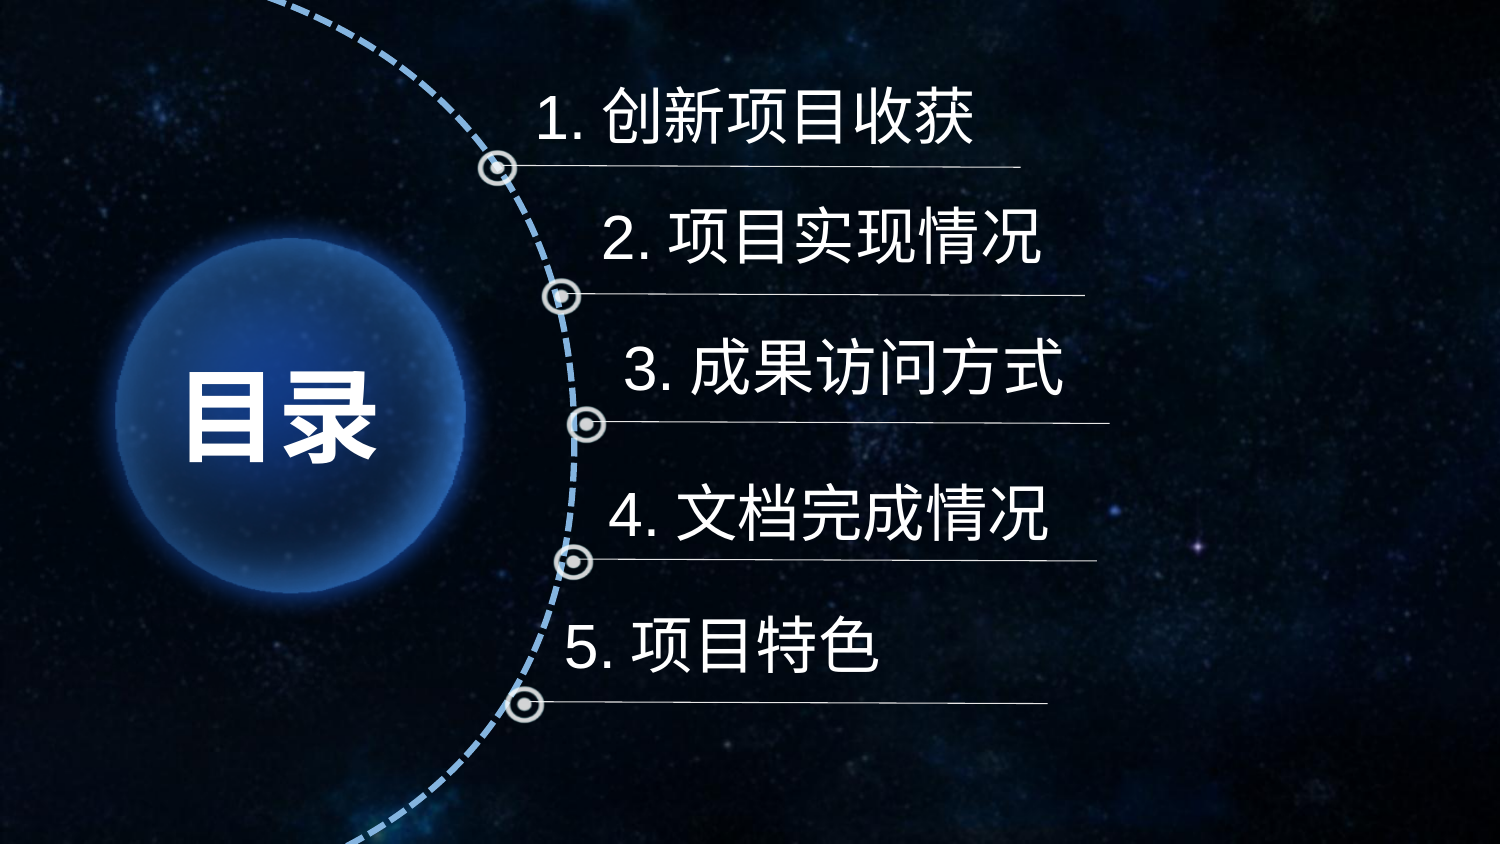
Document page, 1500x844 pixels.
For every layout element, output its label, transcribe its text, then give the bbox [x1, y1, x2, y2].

text_box [100, 0, 445, 103]
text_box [497, 679, 1048, 728]
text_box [559, 399, 1110, 448]
text_box 1.创新项目收获 [519, 69, 1237, 160]
text_box [91, 779, 445, 844]
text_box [470, 143, 1021, 191]
picture [0, 0, 1500, 844]
text_box 5.项目特色 [650, 598, 1266, 689]
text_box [534, 271, 1085, 320]
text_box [546, 537, 1097, 585]
text_box 4.文档完成情况 [650, 466, 1311, 556]
text_box 2.项目实现情况 [650, 189, 1303, 280]
text_box 3.成果访问方式 [650, 320, 1325, 410]
